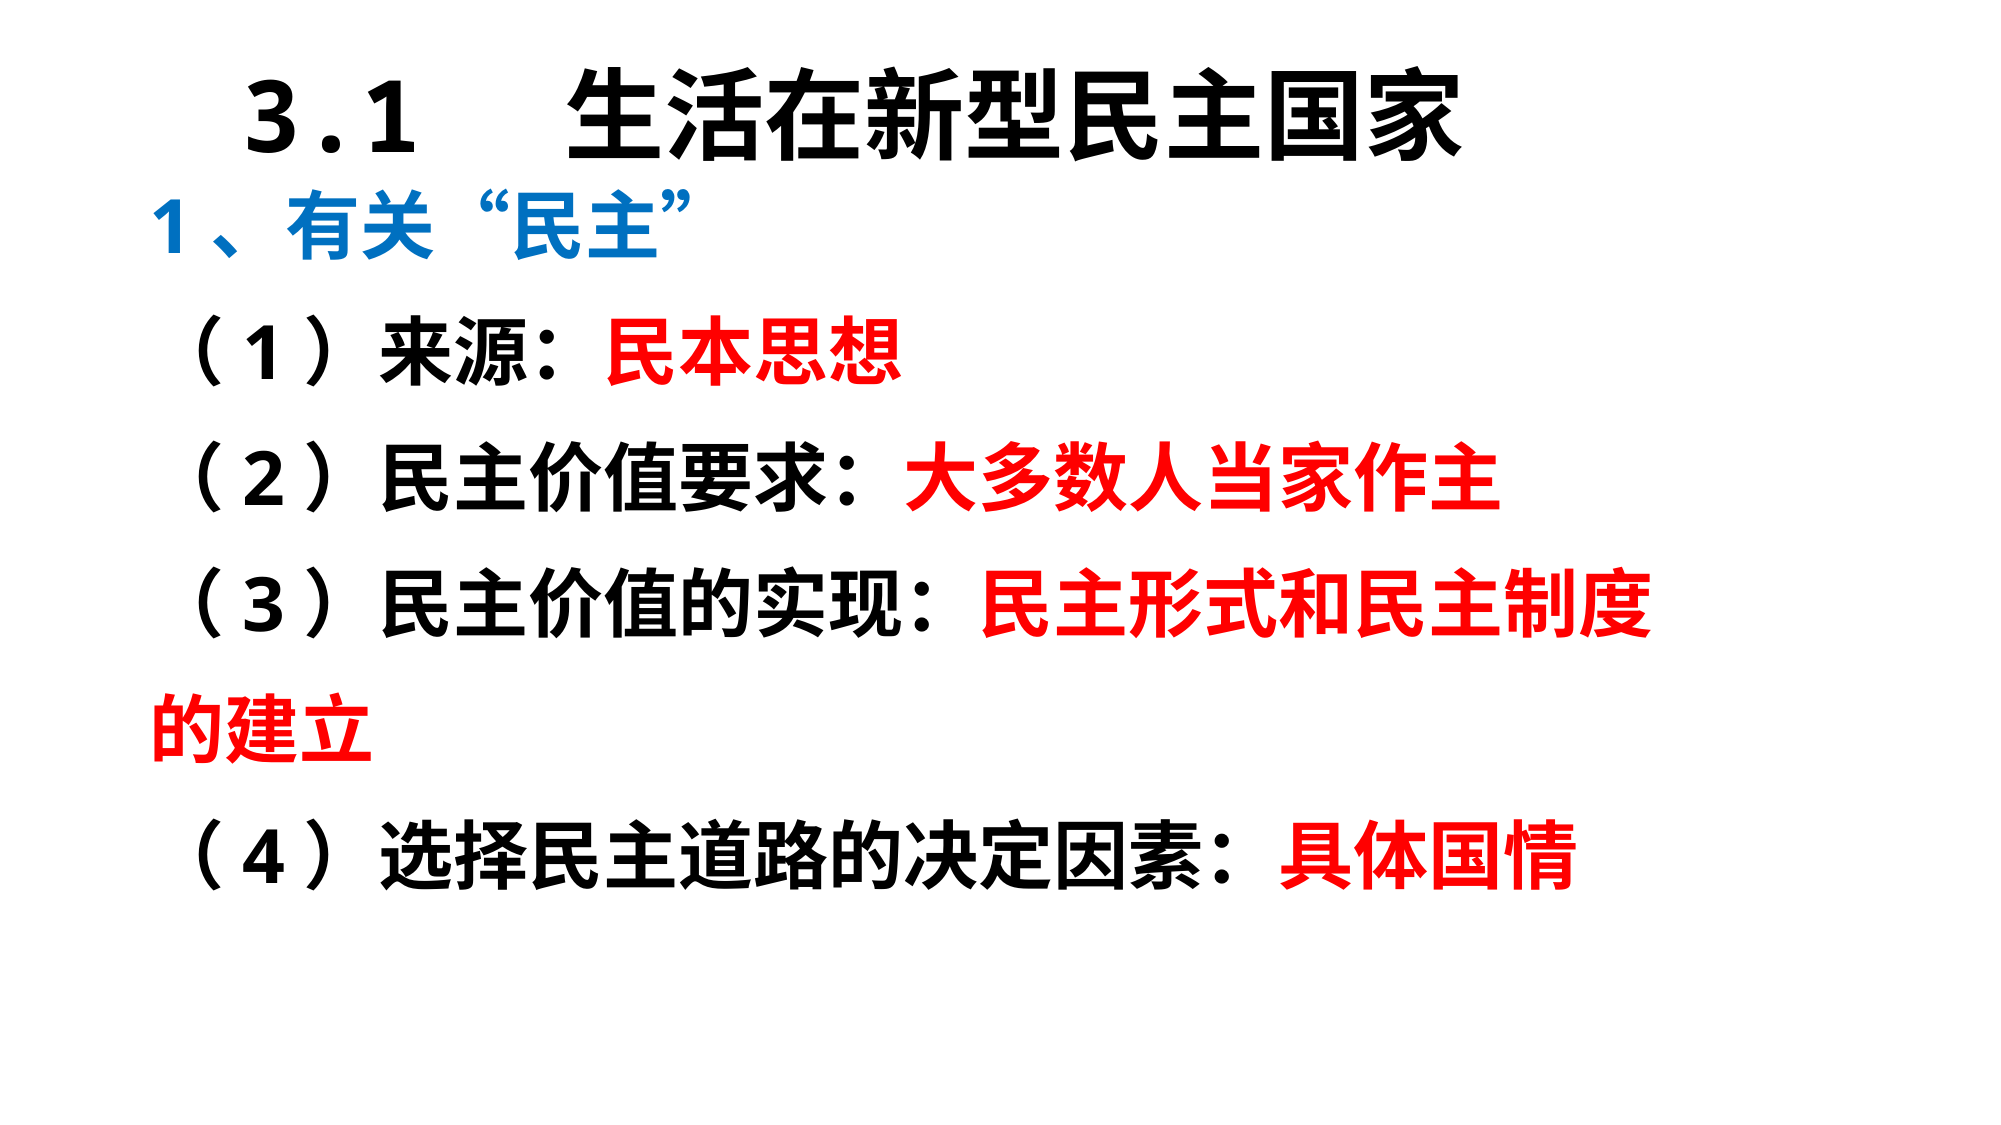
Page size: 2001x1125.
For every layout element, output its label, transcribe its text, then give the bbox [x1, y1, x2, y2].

text_box 1、有关“民主” （1）来源：民本思想 （2）民主价值要求：大多数人当家作主 （3）民主价值的实现：民主形式和民主制度的建立 （4）选择民主道路的决定因素：具体国情 [135, 44, 1687, 996]
text_box 3.1 生活在新型民主国家 [226, 45, 1480, 180]
